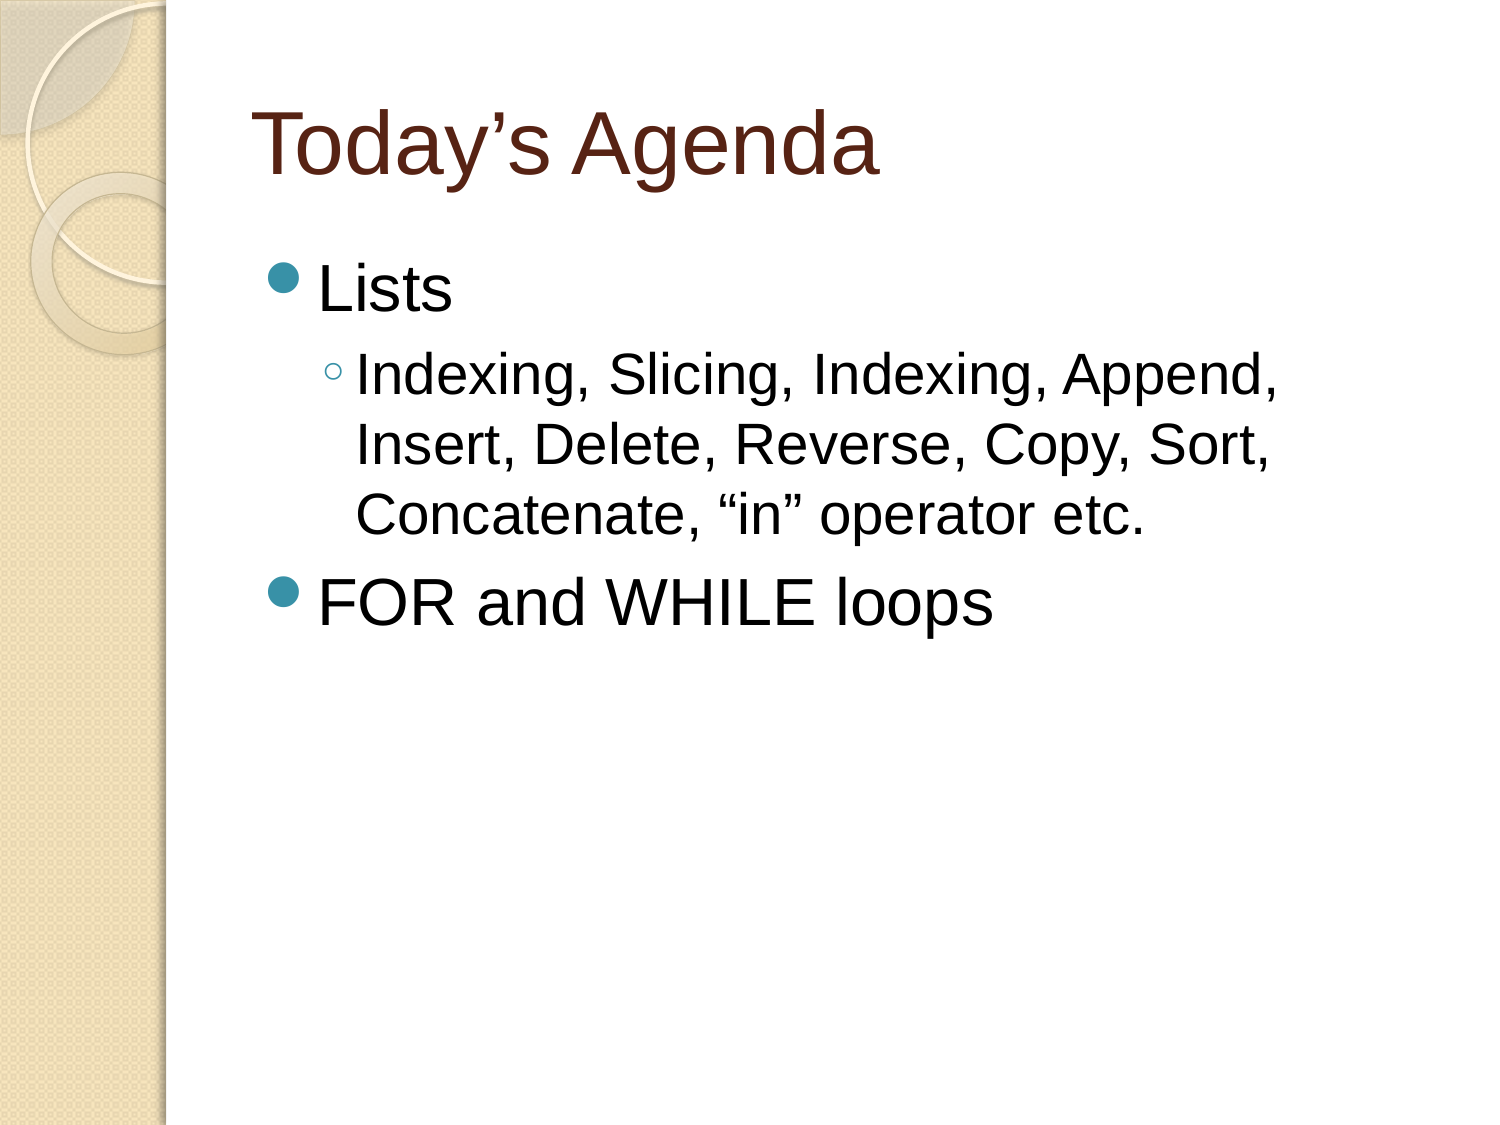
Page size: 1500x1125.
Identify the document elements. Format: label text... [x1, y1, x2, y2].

title Today’s Agenda [235, 45, 1466, 233]
list Lists Indexing, Slicing, Indexing, Append, Insert, Delete, Reverse, Copy, Sort, Concatenate, “in” operator etc. FOR and WHILE loops [235, 237, 1466, 1025]
